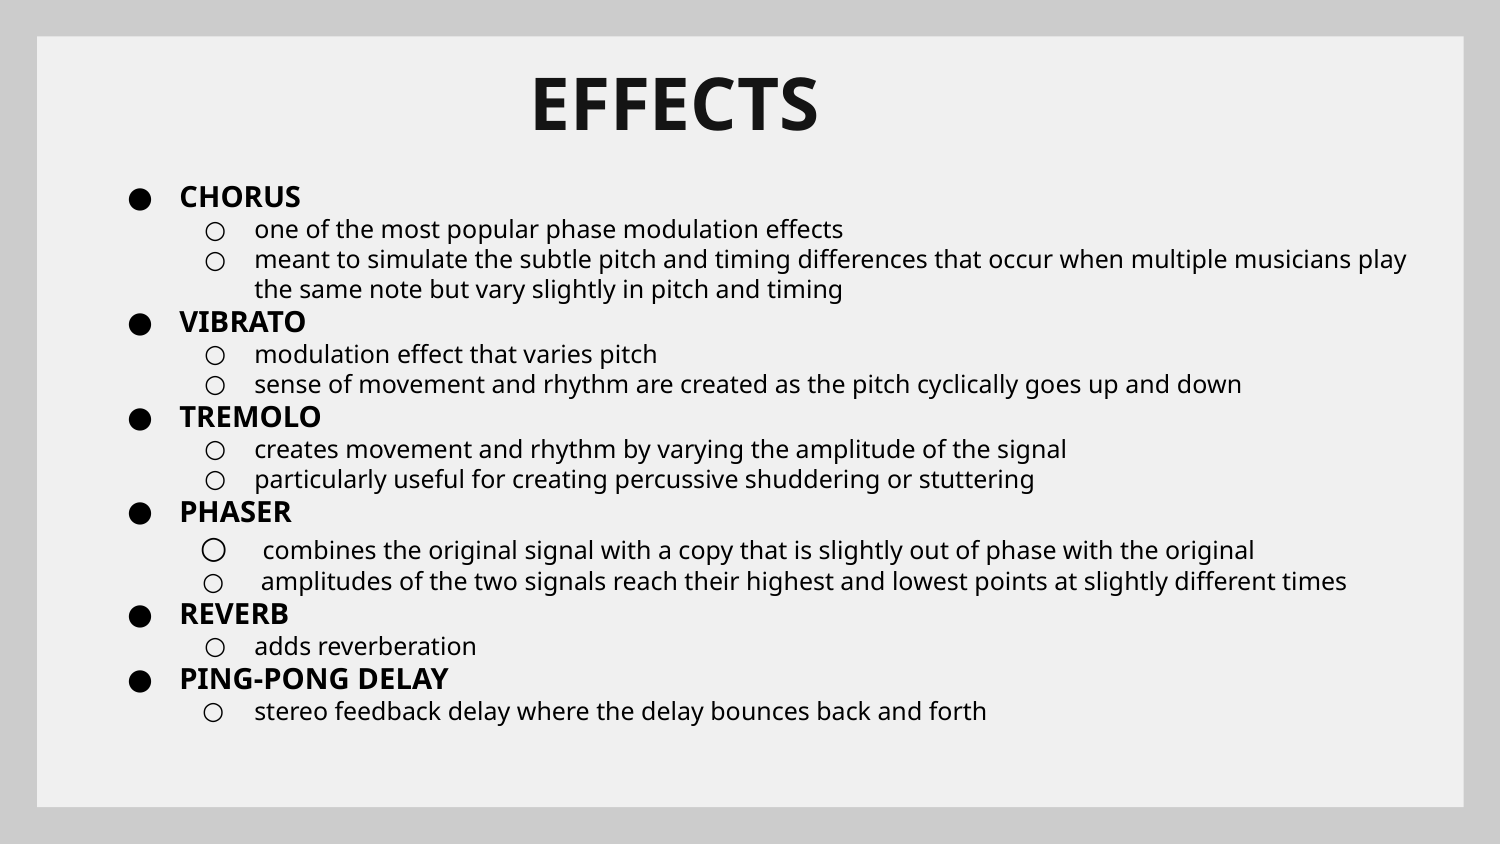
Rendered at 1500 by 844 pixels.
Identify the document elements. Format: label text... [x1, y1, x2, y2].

text_box CHORUS one of the most popular phase modulation effects meant to simulate the subtle pitch and timing differences that occur when multiple musicians play the same note but vary slightly in pitch and timing VIBRATO modulation effect that varies pitch sense of movement and rhythm are created as the pitch cyclically goes up and down TREMOLO creates movement and rhythm by varying the amplitude of the signal particularly useful for creating percussive shuddering or stuttering PHASER combines the original signal with a copy that is slightly out of phase with the original amplitudes of the two signals reach their highest and lowest points at slightly different times REVERB adds reverberation PING-PONG DELAY stereo feedback delay where the delay bounces back and forth [89, 163, 1447, 741]
title EFFECTS [529, 0, 1481, 199]
